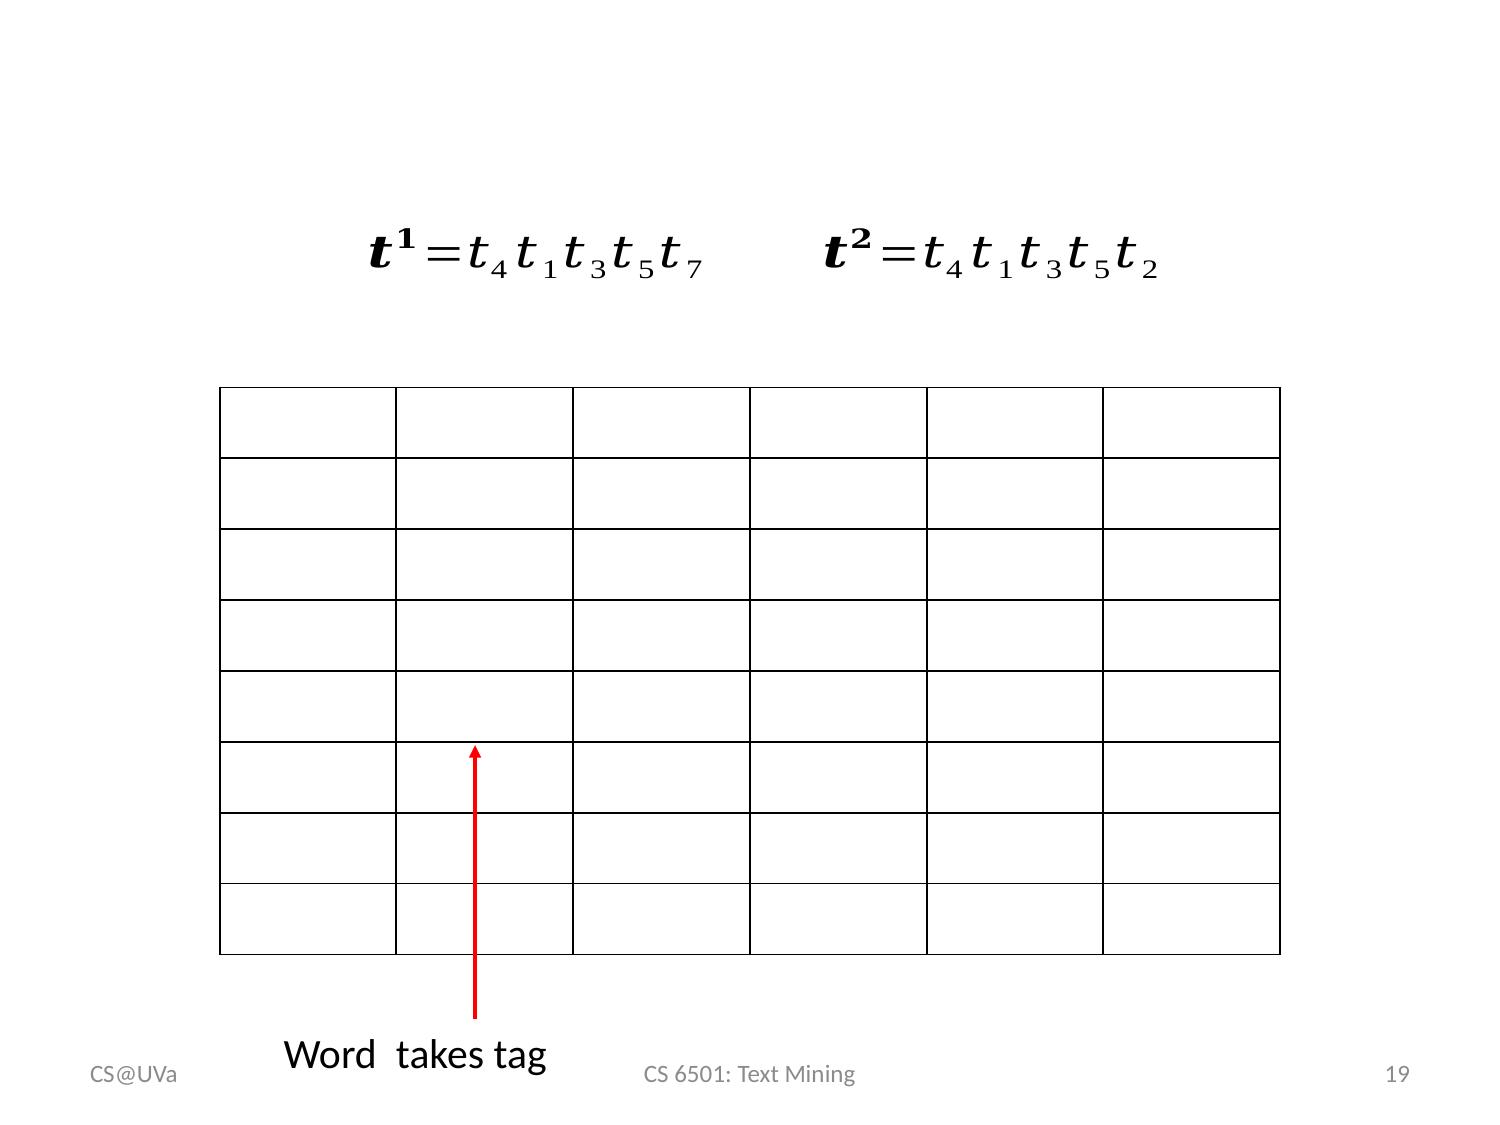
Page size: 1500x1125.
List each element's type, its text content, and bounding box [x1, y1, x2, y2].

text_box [268, 744, 682, 1085]
slide_number 19 [1074, 1042, 1425, 1103]
footer CS 6501: Text Mining [512, 1042, 988, 1103]
slide_number CS@UVa [75, 1042, 425, 1103]
